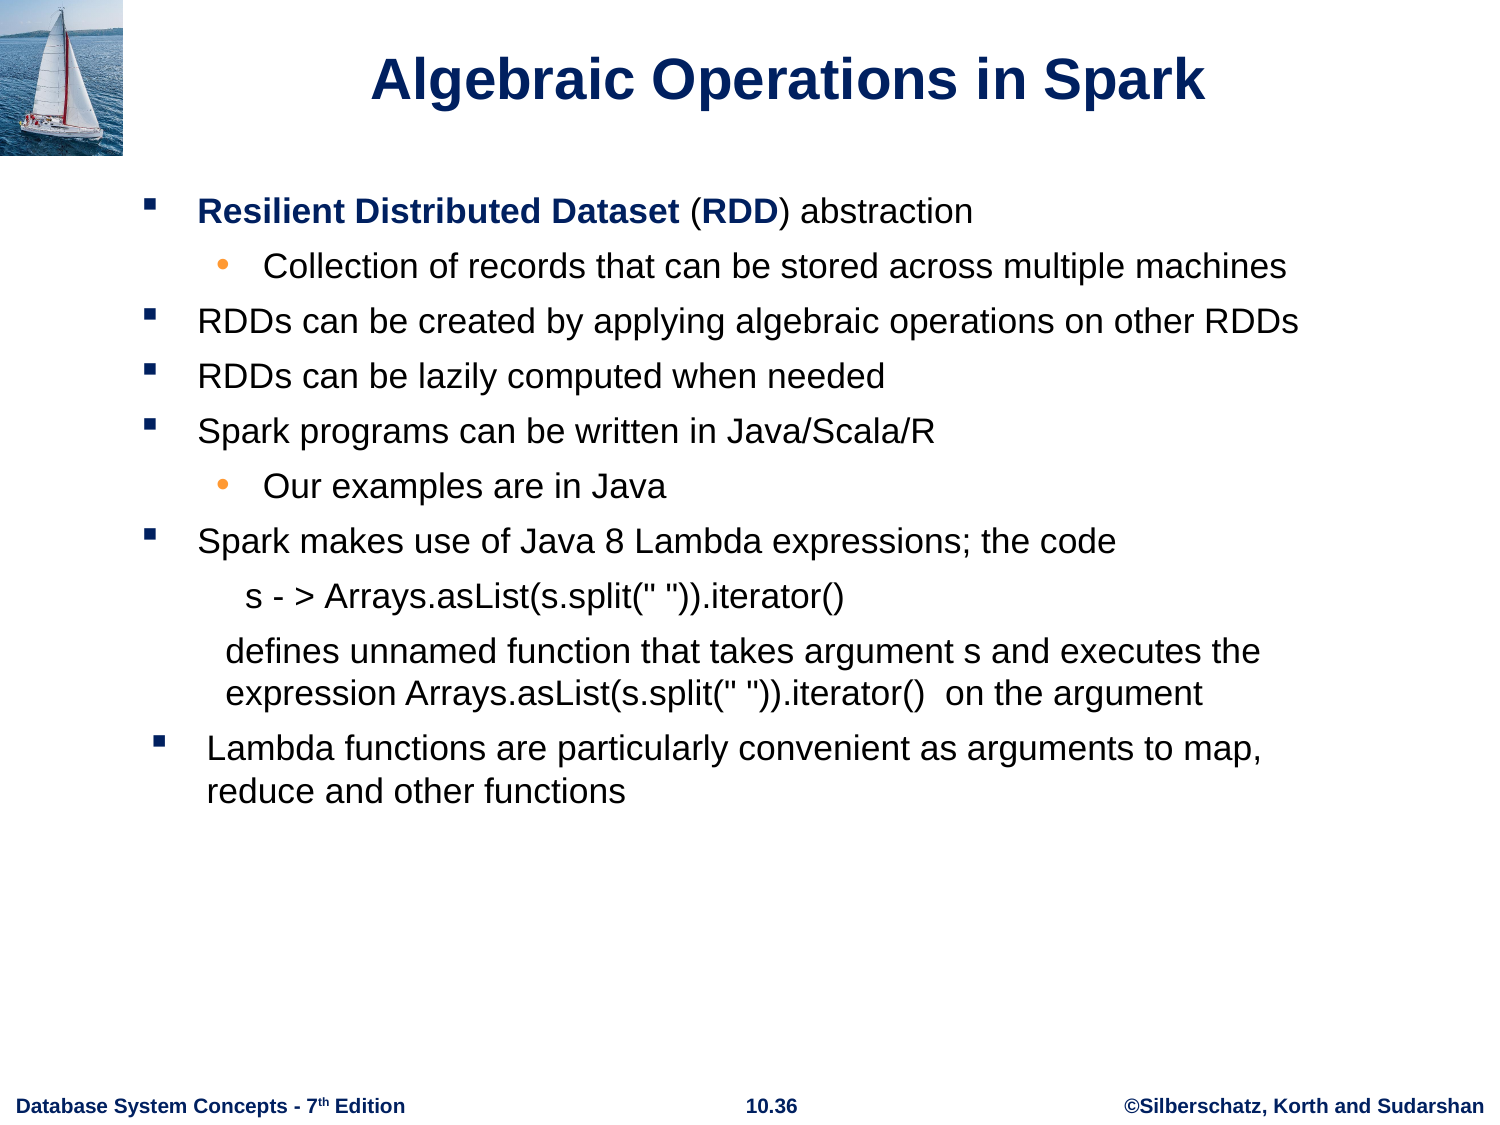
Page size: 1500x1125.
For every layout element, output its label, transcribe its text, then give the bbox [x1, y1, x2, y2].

list Resilient Distributed Dataset (RDD) abstraction Collection of records that can be stored across multiple machines RDDs can be created by applying algebraic operations on other RDDs RDDs can be lazily computed when needed Spark programs can be written in Java/Scala/R Our examples are in Java Spark makes use of Java 8 Lambda expressions; the code s - > Arrays.asList(s.split(" ")).iterator() defines unnamed function that takes argument s and executes the expression Arrays.asList(s.split(" ")).iterator() on the argument Lambda functions are particularly convenient as arguments to map, reduce and other functions [126, 180, 1373, 852]
picture [0, 0, 123, 156]
title Algebraic Operations in Spark [125, 18, 1452, 120]
